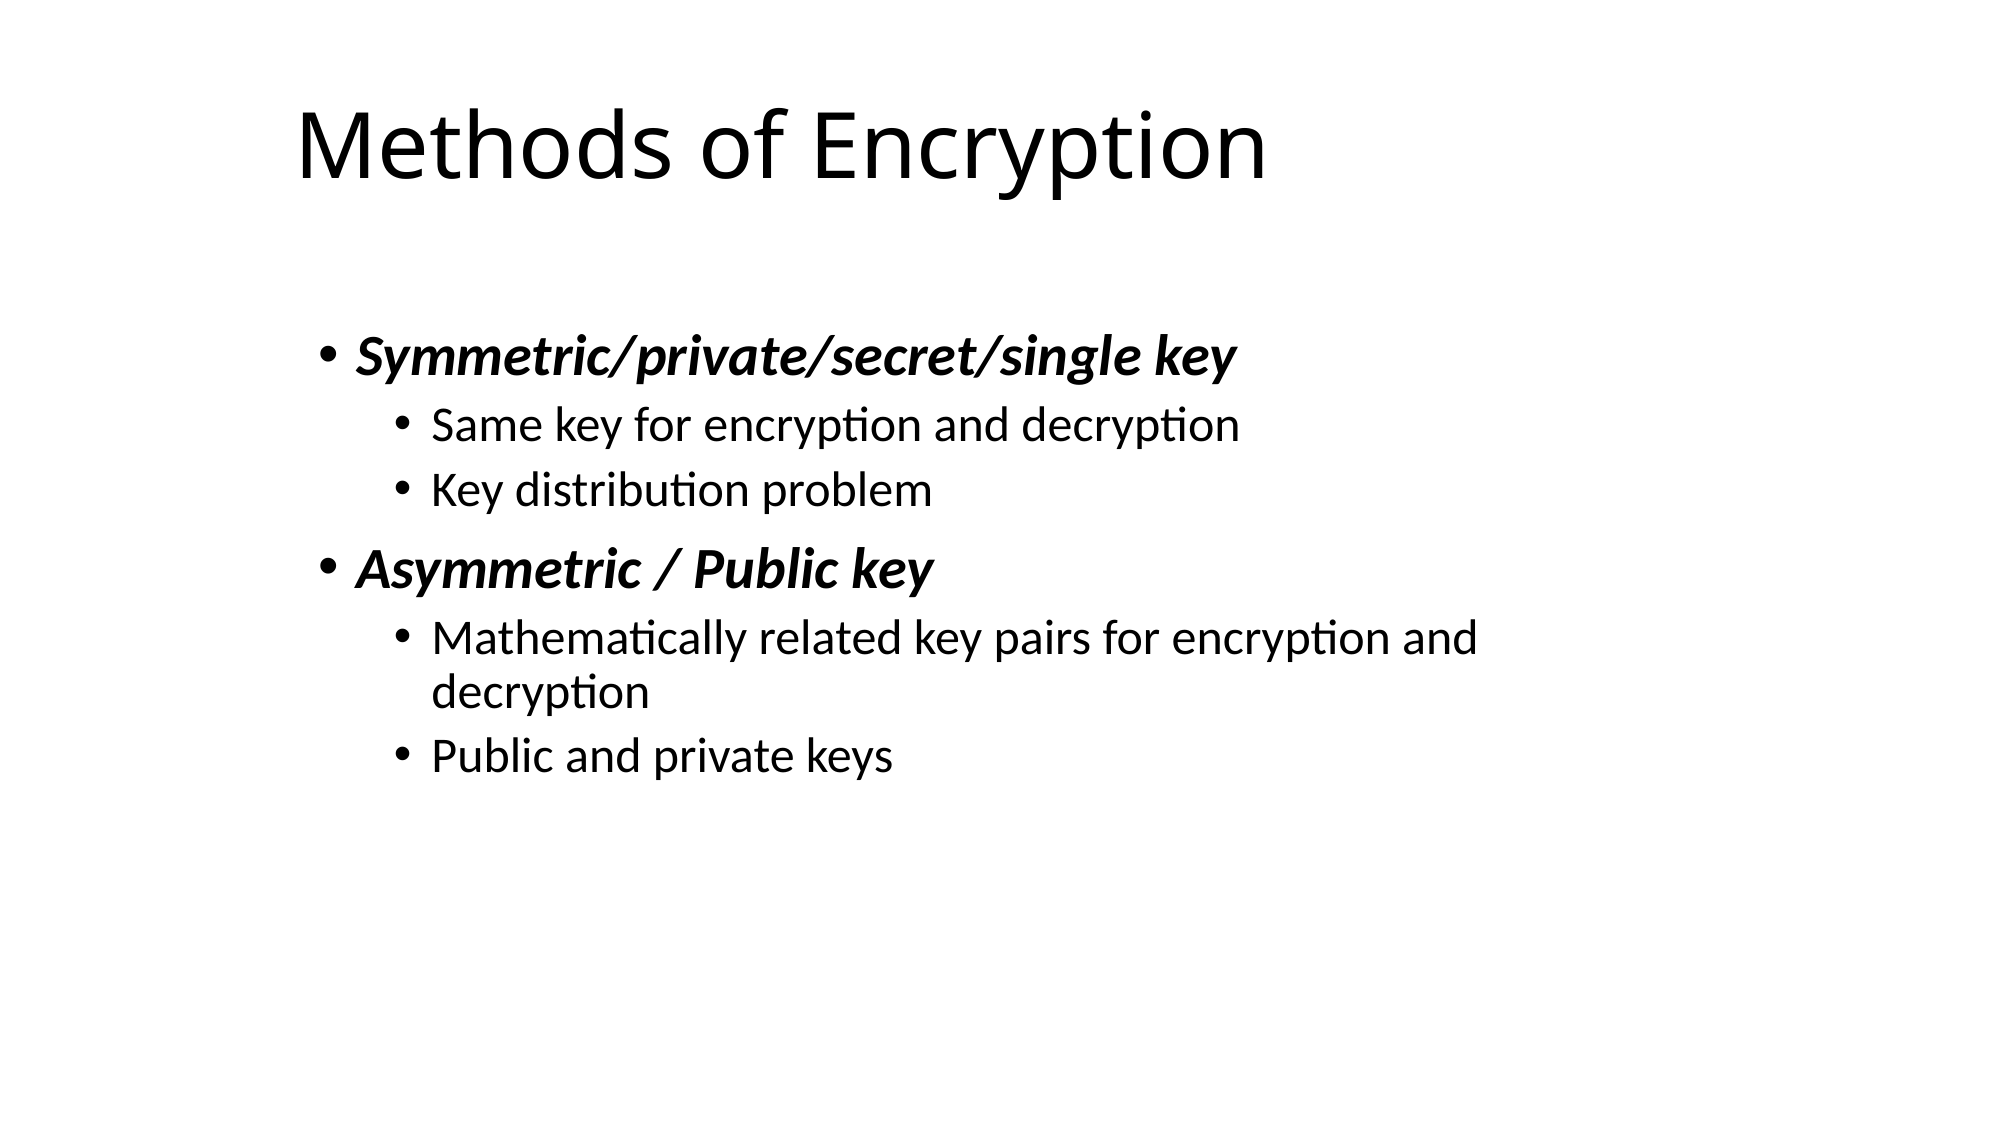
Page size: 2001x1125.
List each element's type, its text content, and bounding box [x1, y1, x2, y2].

list Symmetric/private/secret/single key Same key for encryption and decryption Key distribution problem Asymmetric / Public key Mathematically related key pairs for encryption and decryption Public and private keys [303, 317, 1675, 1080]
title Methods of Encryption [279, 54, 1580, 243]
